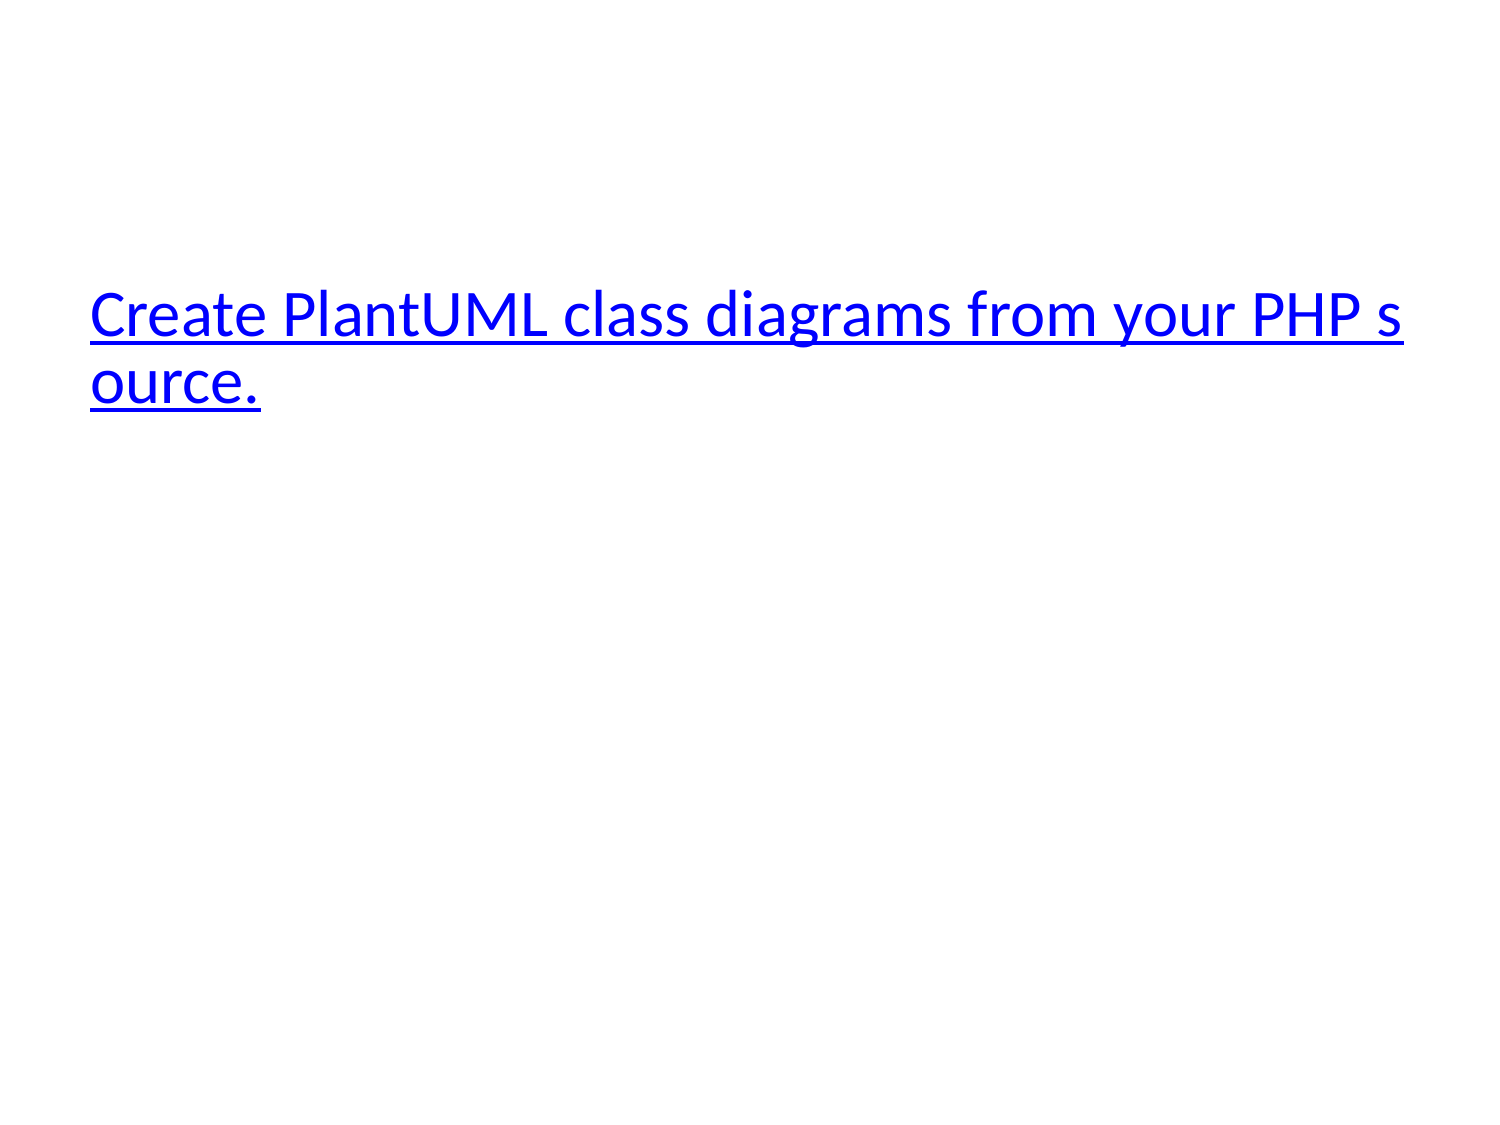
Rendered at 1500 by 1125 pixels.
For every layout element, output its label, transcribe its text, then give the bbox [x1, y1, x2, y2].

list Create PlantUML class diagrams from your PHP source. [75, 262, 1425, 1005]
